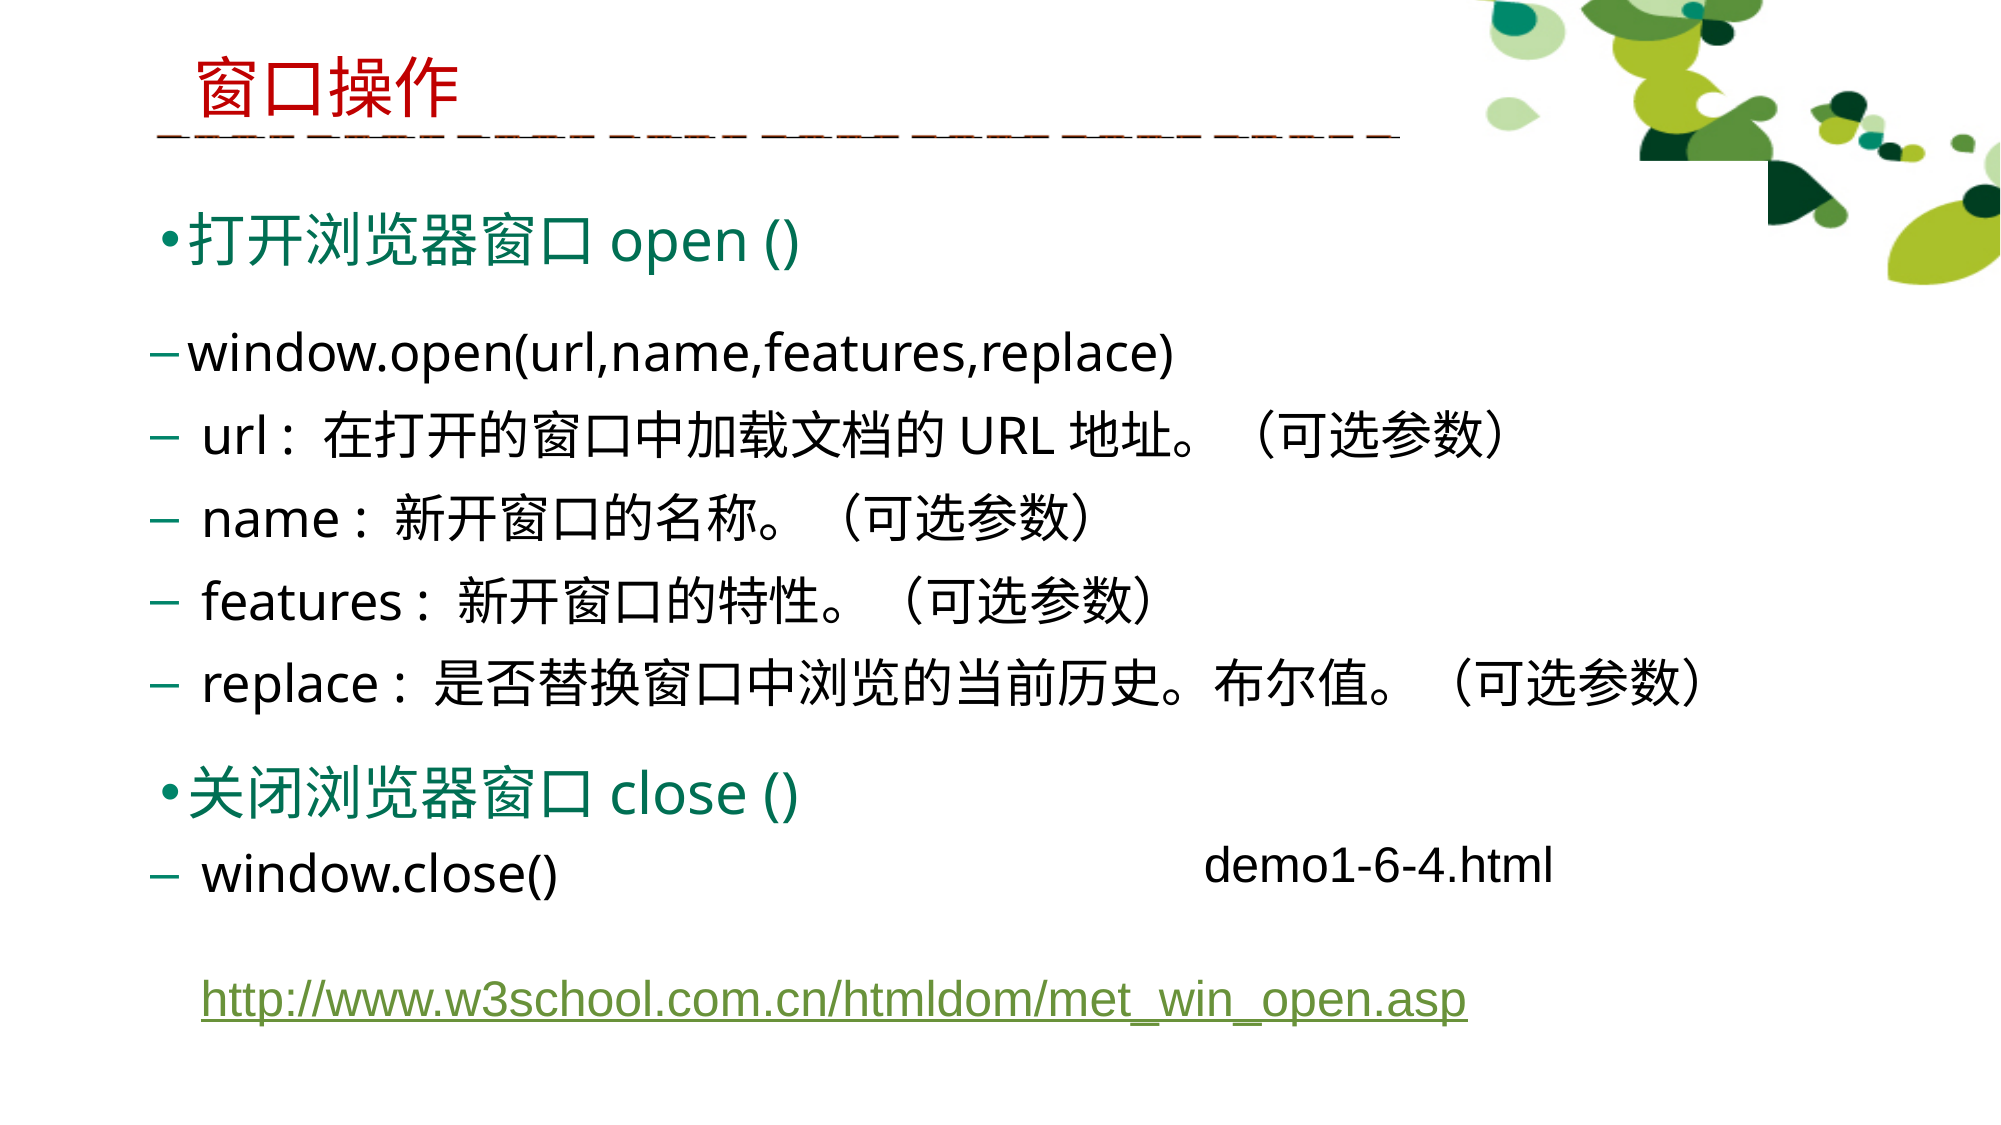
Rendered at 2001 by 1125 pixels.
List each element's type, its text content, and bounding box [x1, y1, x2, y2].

text_box http://www.w3school.com.cn/htmldom/met_win_open.asp [185, 958, 1483, 1034]
text_box demo1-6-4.html [1189, 825, 1721, 901]
picture [0, 0, 2001, 1125]
list 打开浏览器窗口open () window.open(url,name,features,replace) url : 在打开的窗口中加载文档的URL地址。（可选参数） name : 新开窗口的名称。（可选参数） features : 新开窗口的特性。（可选参数） replace : 是否替换窗口中浏览的当前历史。布尔值。（可选参数） 关闭浏览器窗口close () window.close() [114, 160, 1768, 1083]
list 窗口操作 [178, 38, 1523, 120]
